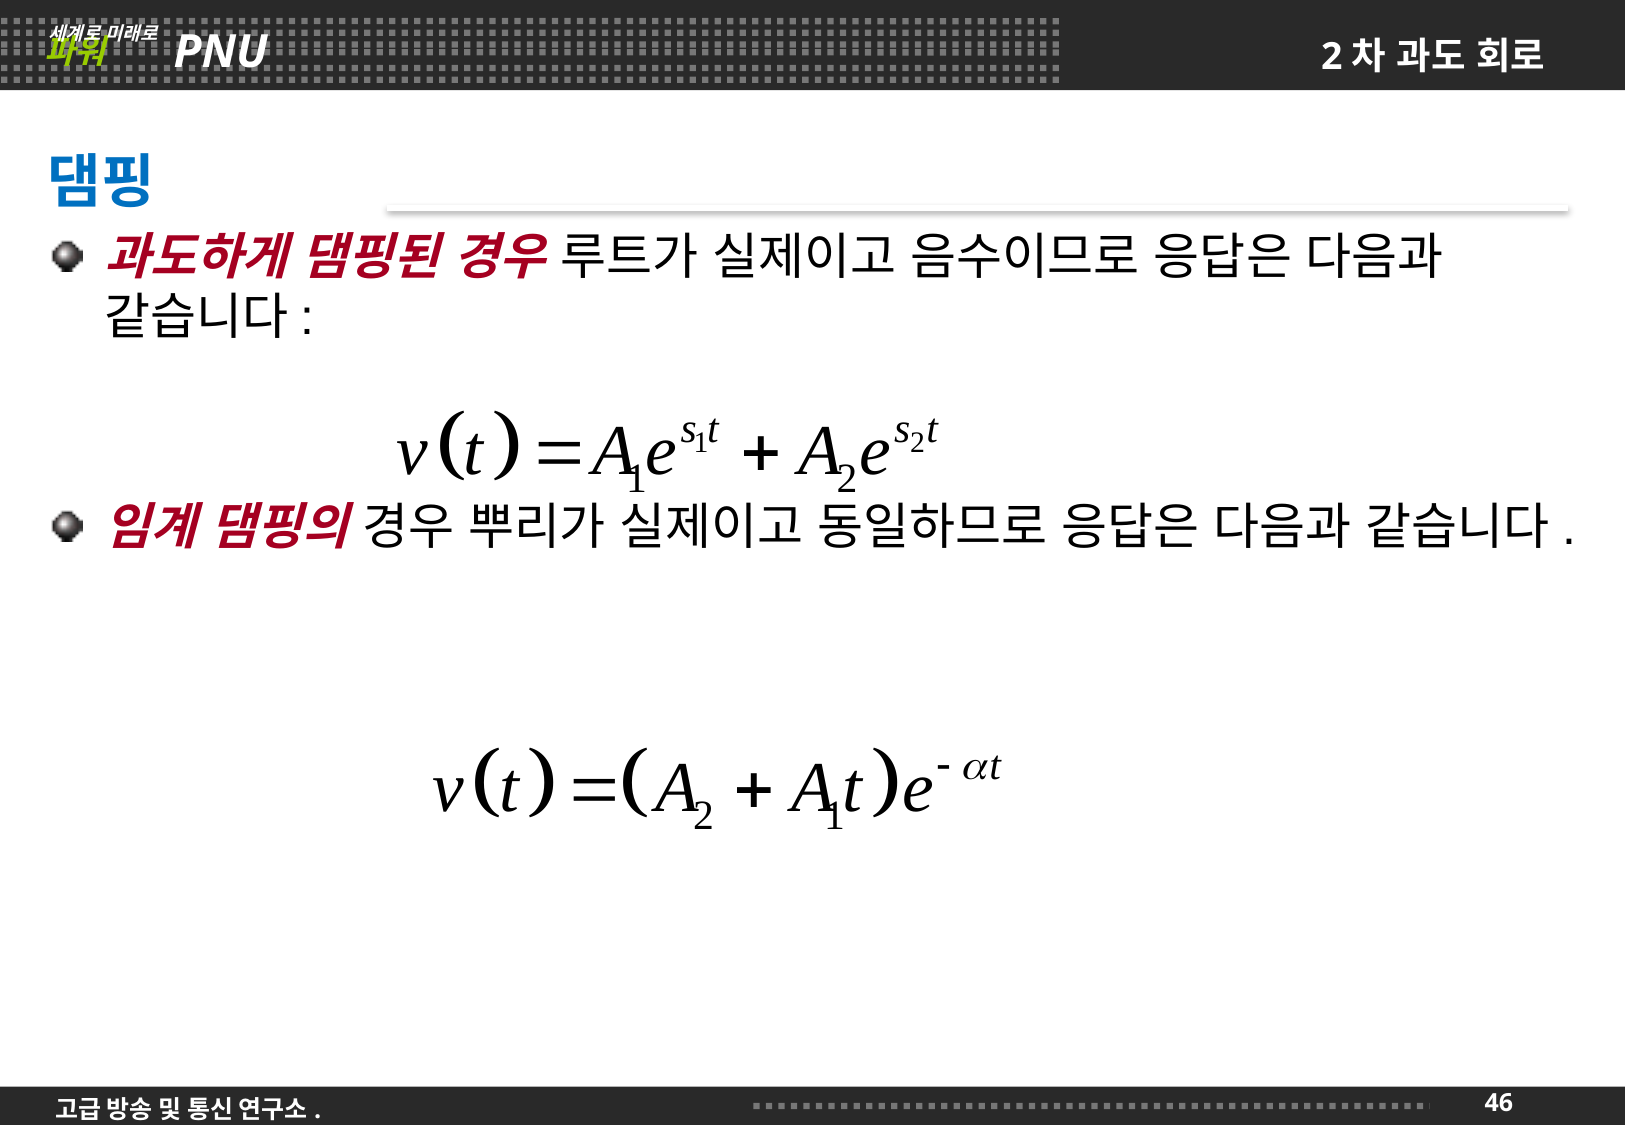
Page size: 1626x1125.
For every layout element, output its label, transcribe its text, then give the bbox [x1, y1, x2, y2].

title 2차 과도 회로 [0, 0, 1625, 89]
picture [47, 506, 83, 542]
list 댐핑 과도하게 댐핑된 경우 루트가 실제이고 음수이므로 응답은 다음과 같습니다: 임계 댐핑의 경우 뿌리가 실제이고 동일하므로 응답은 다음과 같습니다. [32, 101, 1593, 1071]
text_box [422, 733, 1018, 853]
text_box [387, 396, 953, 517]
picture [47, 236, 83, 272]
